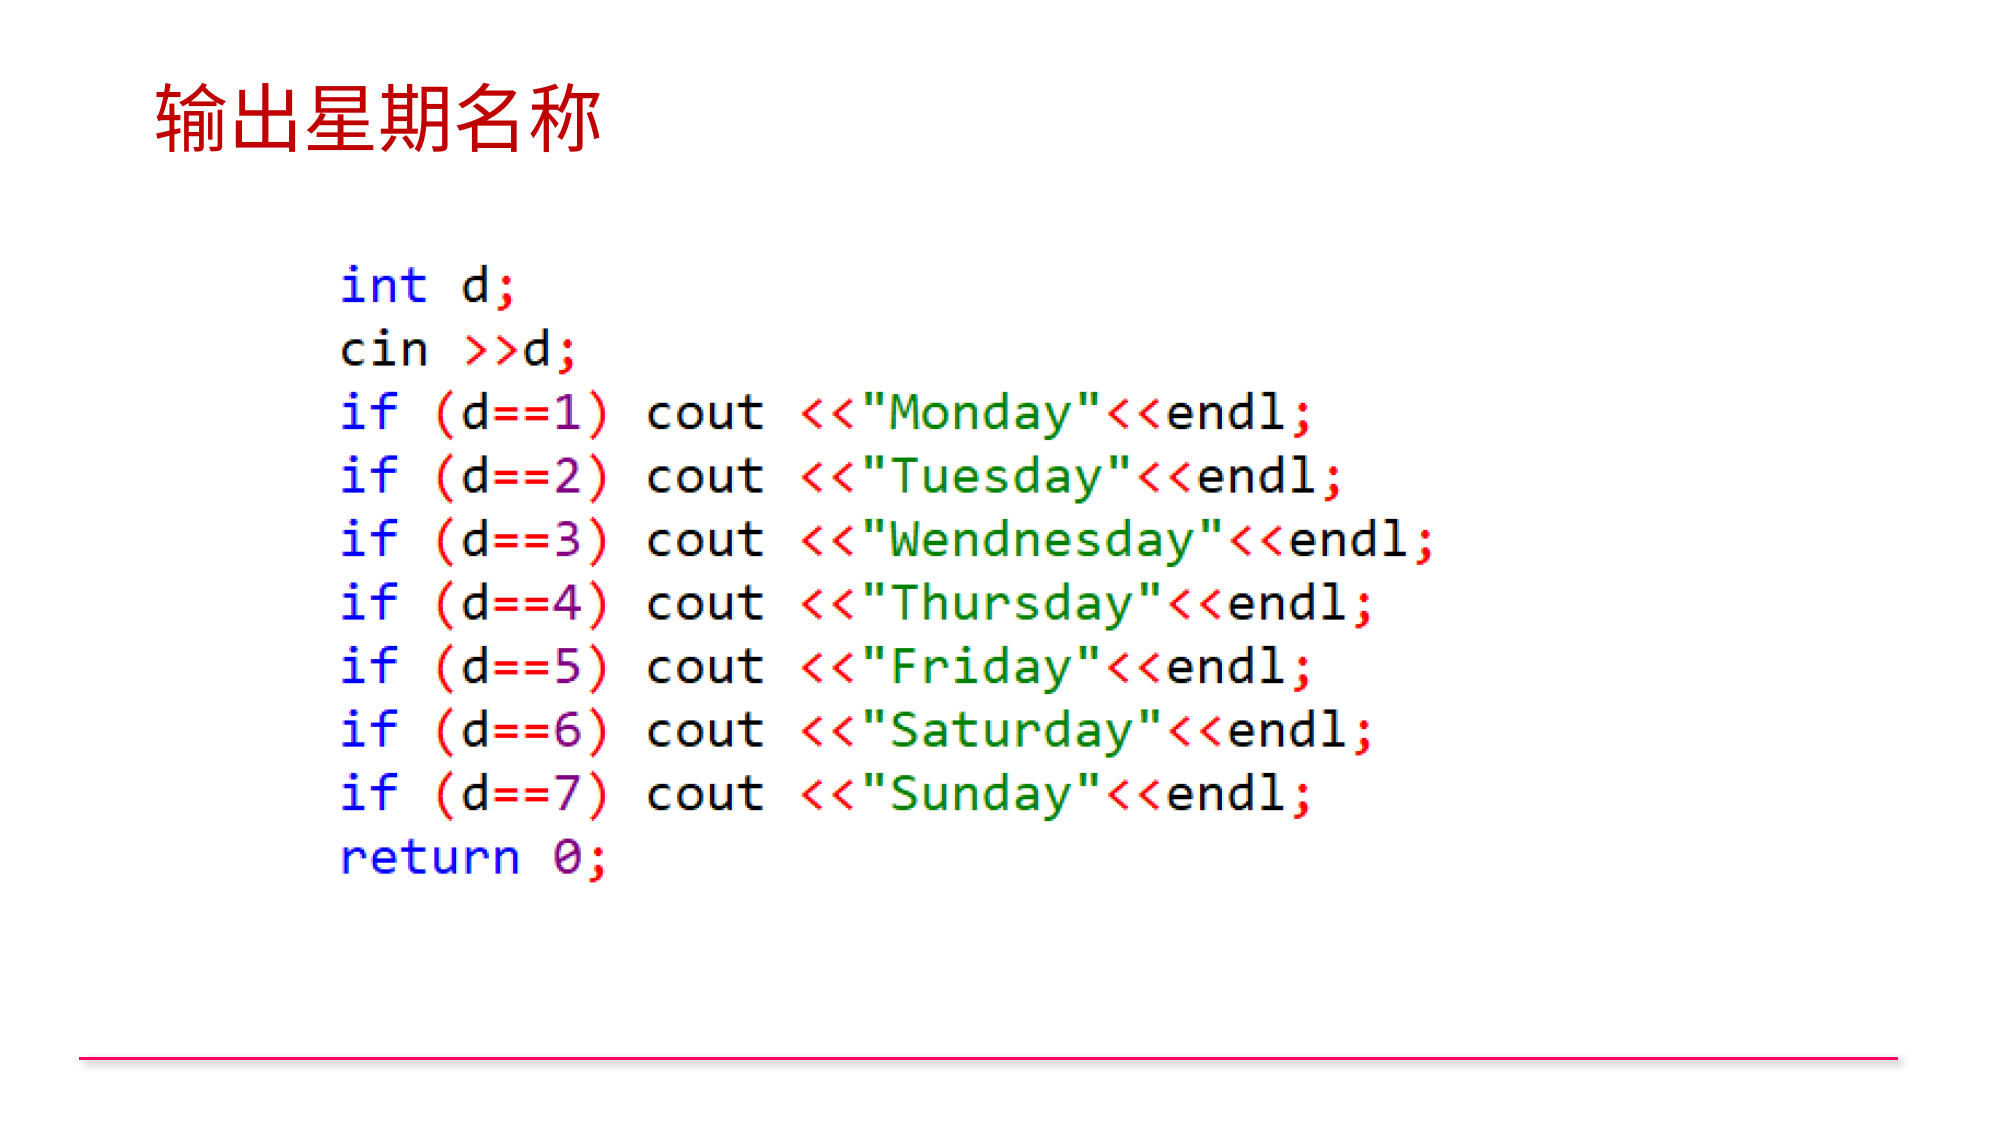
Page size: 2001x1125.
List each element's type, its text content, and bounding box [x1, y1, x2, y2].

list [326, 243, 1513, 900]
title 输出星期名称 [138, 60, 1864, 185]
